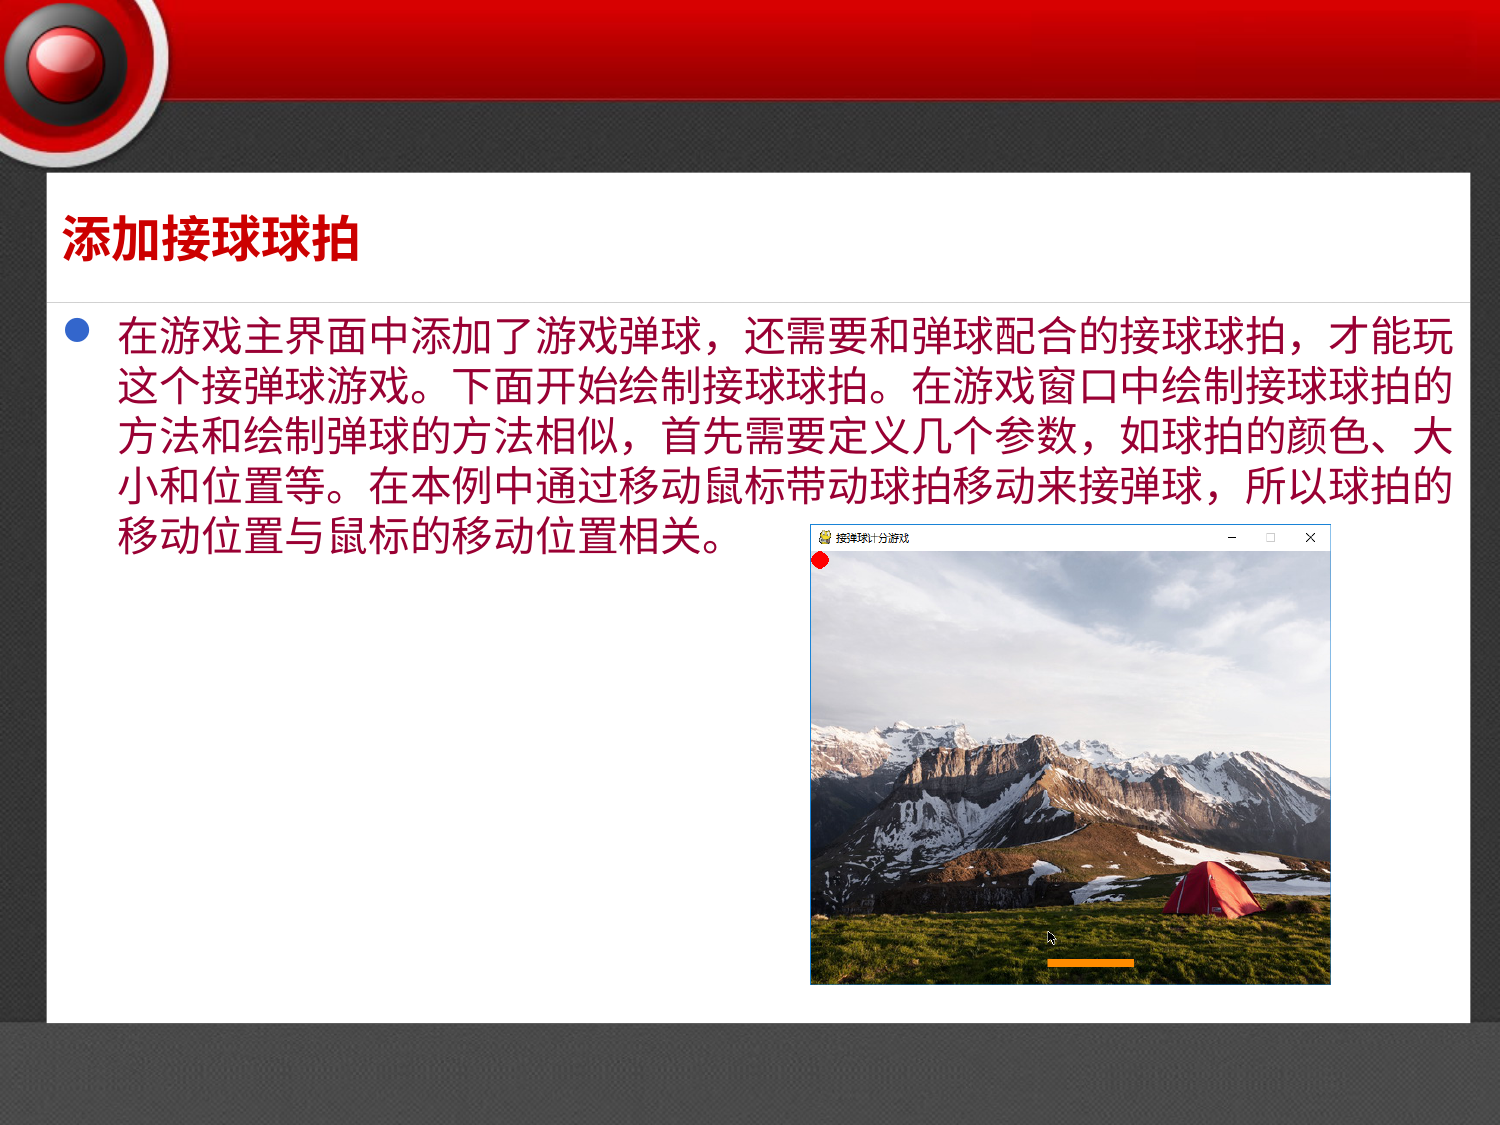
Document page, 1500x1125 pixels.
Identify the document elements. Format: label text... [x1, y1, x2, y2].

title 添加接球球拍 [46, 172, 1471, 302]
list 在游戏主界面中添加了游戏弹球，还需要和弹球配合的接球球拍，才能玩这个接弹球游戏。下面开始绘制接球球拍。在游戏窗口中绘制接球球拍的方法和绘制弹球的方法相似，首先需要定义几个参数，如球拍的颜色、大小和位置等。在本例中通过移动鼠标带动球拍移动来接弹球，所以球拍的移动位置与鼠标的移动位置相关。 [46, 302, 1471, 1024]
picture [0, 0, 1500, 1125]
